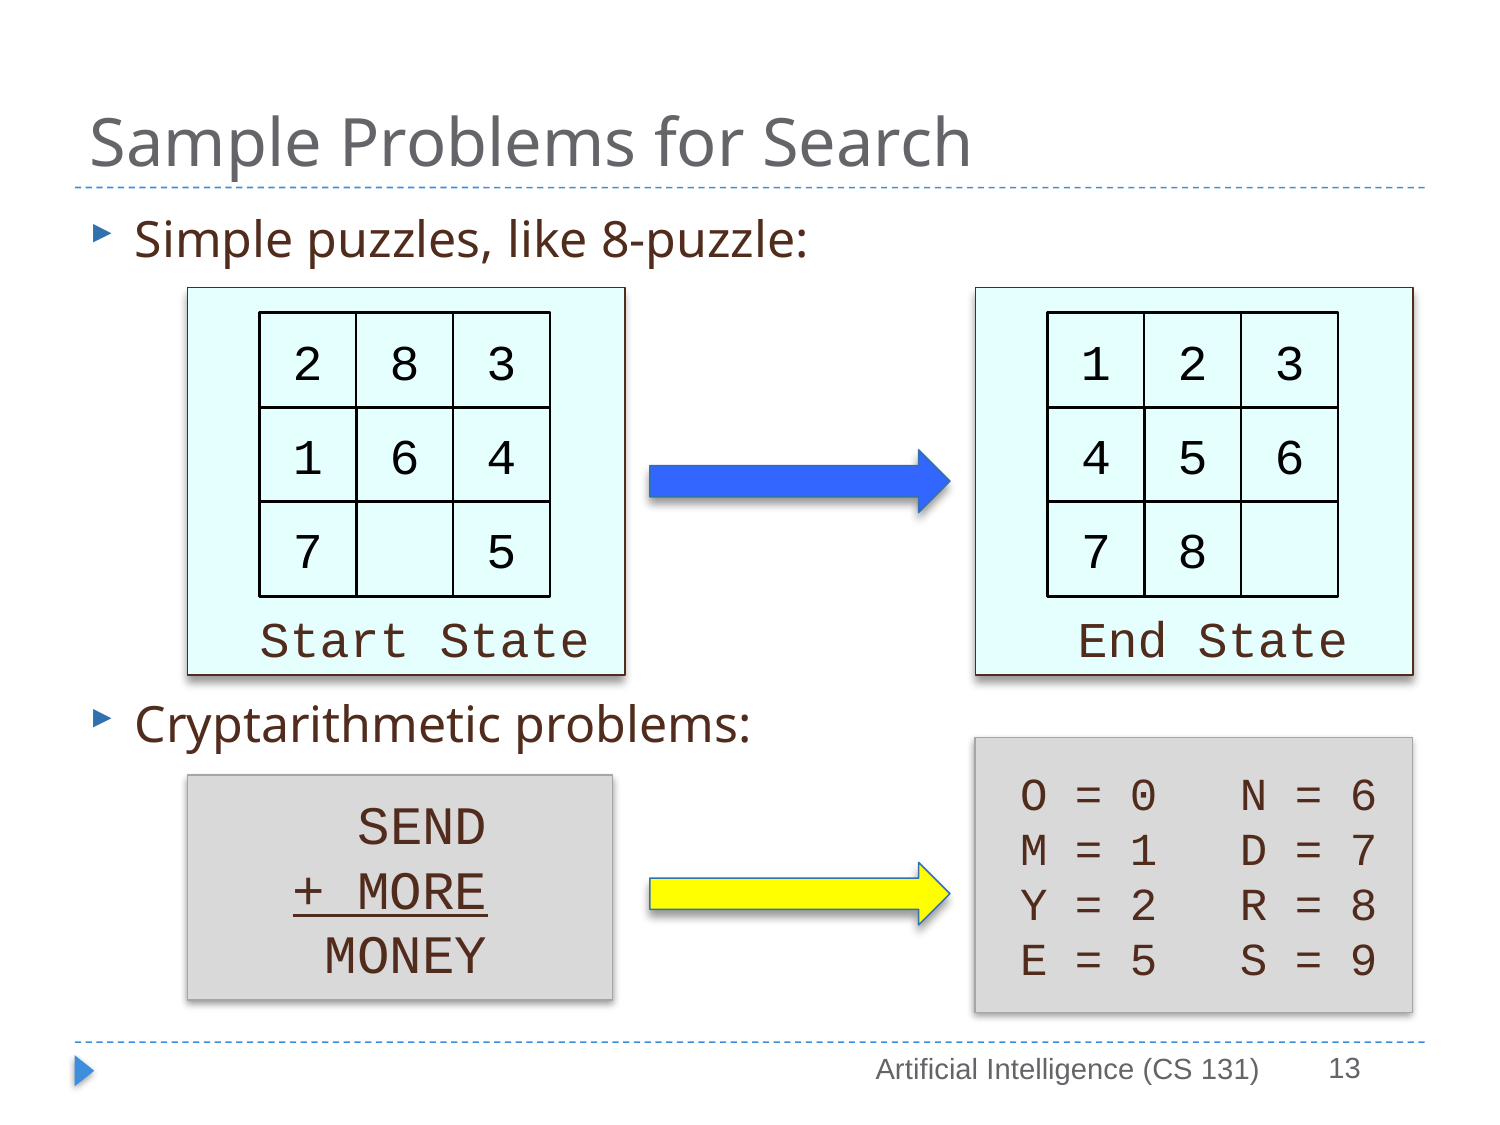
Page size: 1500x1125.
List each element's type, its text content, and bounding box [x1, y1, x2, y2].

slide_number 13 [1212, 1042, 1376, 1103]
list Simple puzzles, like 8-puzzle: Cryptarithmetic problems: [75, 200, 1425, 1010]
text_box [187, 287, 650, 676]
text_box SEND + MORE MONEY [187, 774, 613, 1001]
title Sample Problems for Search [75, 24, 1425, 188]
text_box [656, 449, 951, 514]
text_box [649, 861, 951, 926]
text_box O = 0 N = 6 M = 1 D = 7 Y = 2 R = 8 E = 5 S = 9 [974, 737, 1413, 1013]
footer Artificial Intelligence (CS 131) [575, 1042, 1212, 1103]
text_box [975, 287, 1438, 676]
